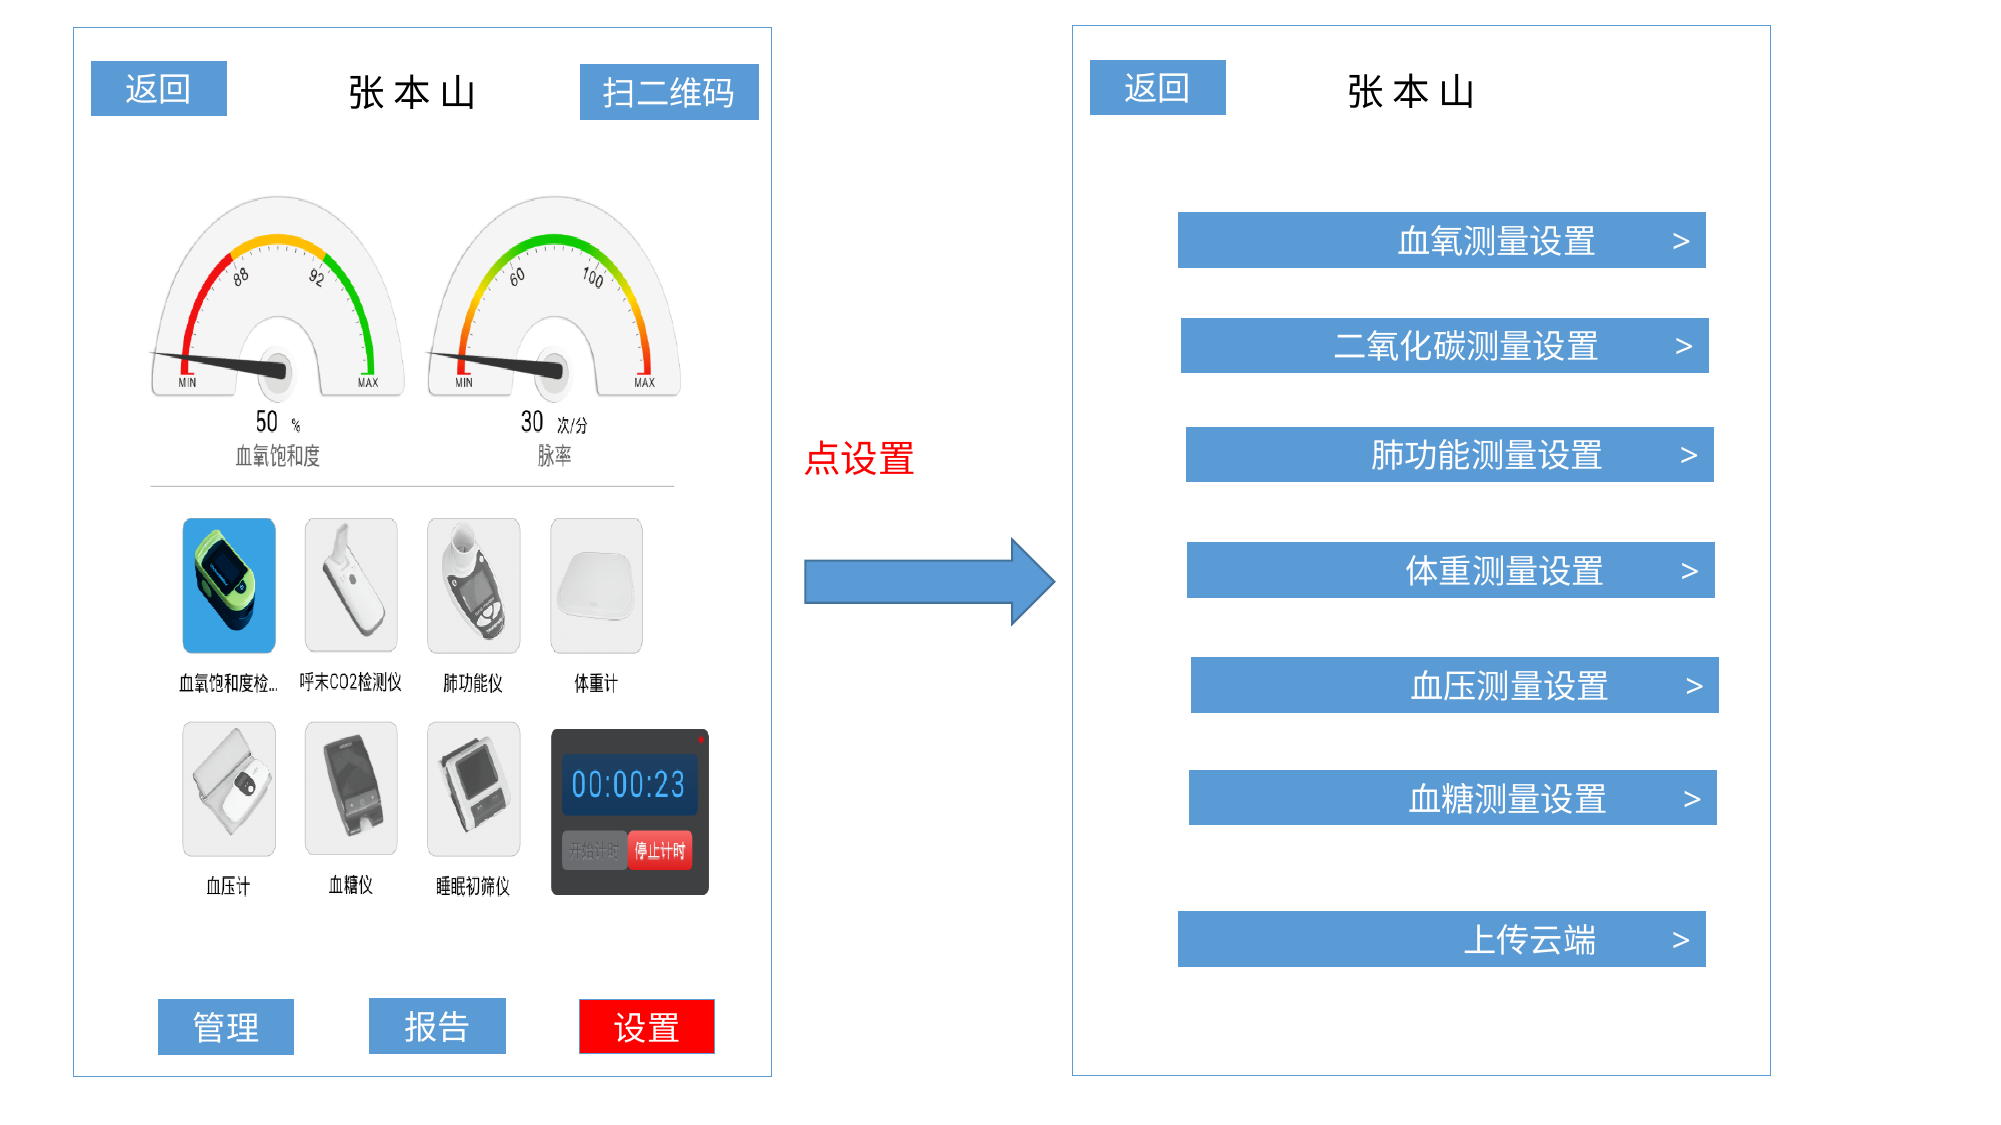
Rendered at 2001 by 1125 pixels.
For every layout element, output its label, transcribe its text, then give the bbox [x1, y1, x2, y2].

picture [124, 157, 724, 940]
text_box 张 本 山 [333, 61, 508, 122]
text_box 血糖测量设置 > [1189, 770, 1717, 825]
text_box 上传云端 > [1178, 911, 1706, 967]
text_box 张 本 山 [1332, 60, 1507, 120]
text_box 二氧化碳测量设置 > [1181, 318, 1709, 373]
text_box 血压测量设置 > [1191, 657, 1719, 713]
text_box 点设置 [788, 427, 1064, 487]
text_box 设置 [579, 999, 715, 1054]
text_box 扫二维码 [580, 64, 759, 120]
text_box 血氧测量设置 > [1178, 212, 1706, 268]
text_box 报告 [369, 998, 506, 1054]
text_box 肺功能测量设置 > [1186, 427, 1714, 482]
text_box 管理 [158, 999, 294, 1055]
text_box 体重测量设置 > [1187, 542, 1715, 598]
text_box [804, 537, 1056, 627]
text_box 返回 [91, 61, 227, 116]
text_box 返回 [1090, 60, 1226, 115]
text_box [1072, 25, 1771, 1076]
text_box [73, 27, 772, 1077]
